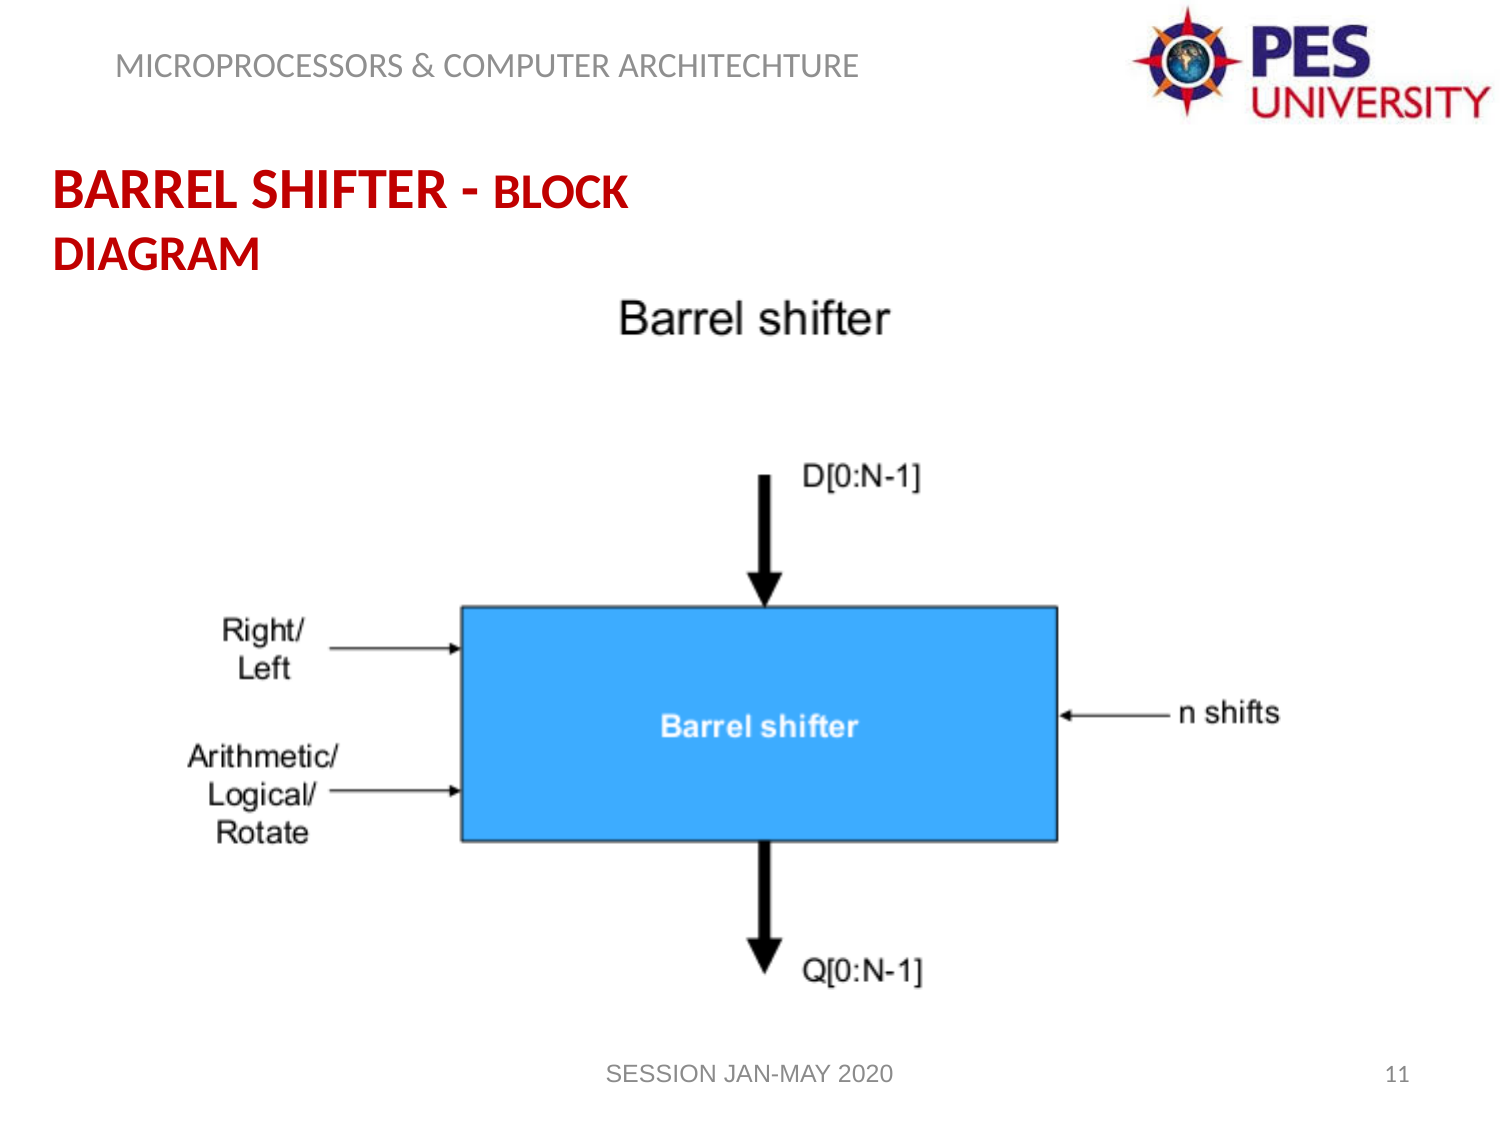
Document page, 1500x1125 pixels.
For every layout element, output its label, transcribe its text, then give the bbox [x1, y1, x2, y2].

text_box Barrel Shifter - Block Diagram [38, 142, 750, 229]
text_box SESSION JAN-MAY 2020 [496, 1051, 1003, 1103]
picture [1122, 0, 1500, 130]
picture [149, 272, 1390, 1044]
text_box 11 [1074, 1042, 1425, 1103]
